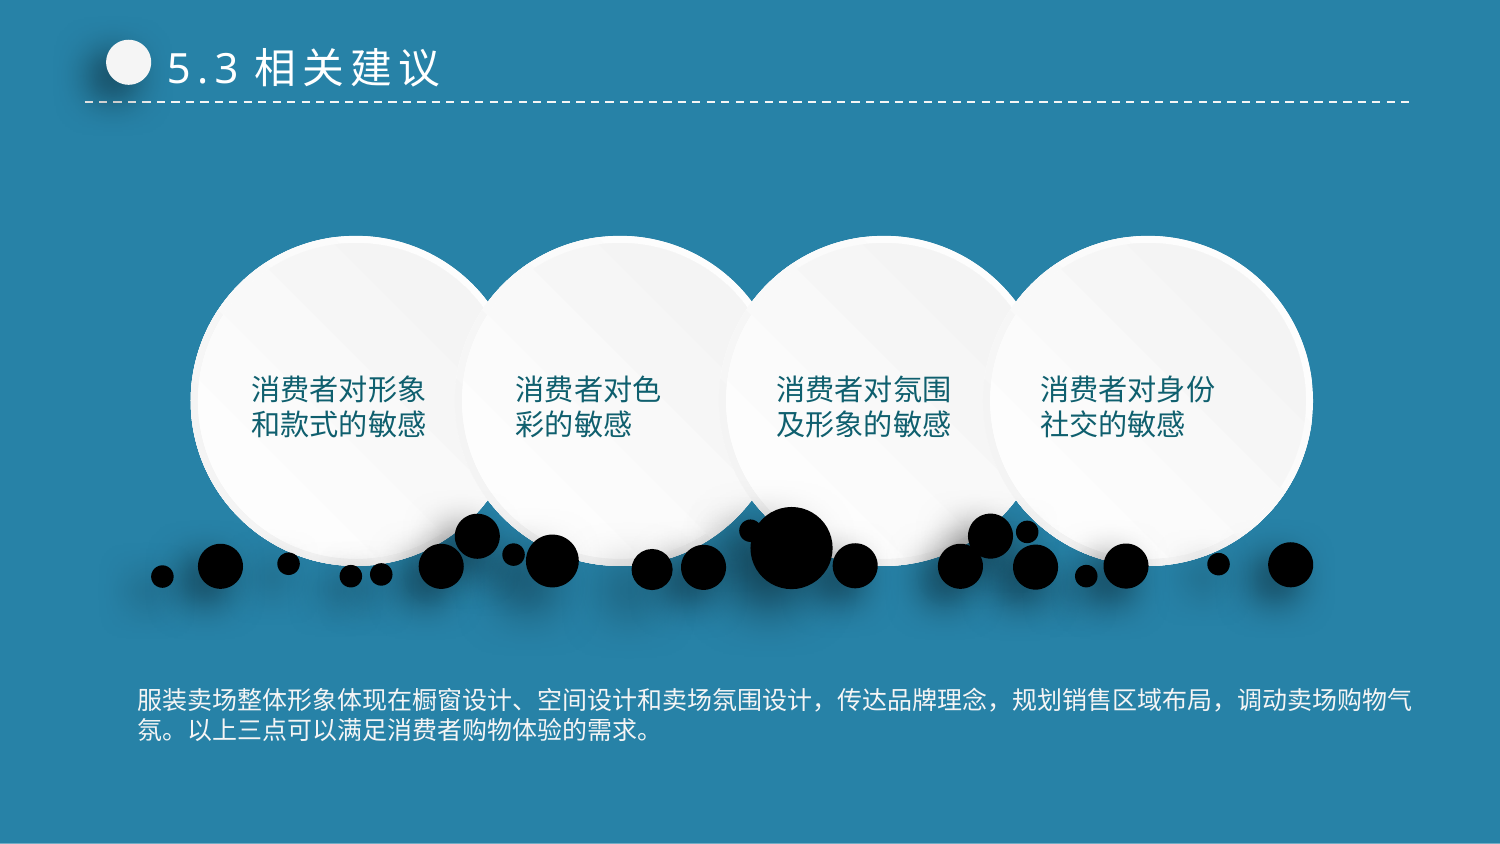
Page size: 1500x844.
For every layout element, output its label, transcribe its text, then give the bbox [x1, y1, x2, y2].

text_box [982, 235, 1314, 566]
text_box [1206, 566, 1228, 577]
text_box [679, 566, 726, 591]
text_box 5.3相关建议 [151, 33, 456, 99]
text_box [276, 566, 301, 577]
text_box [338, 566, 364, 589]
text_box 服装卖场整体形象体现在橱窗设计、空间设计和卖场氛围设计，传达品牌理念，规划销售区域布局，调动卖场购物气 氛。以上三点可以满足消费者购物体验的需求。 [122, 677, 1428, 752]
text_box [525, 566, 580, 589]
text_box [454, 235, 718, 566]
text_box [1020, 581, 1036, 591]
text_box [756, 566, 793, 591]
text_box [105, 38, 151, 86]
text_box [831, 566, 879, 590]
text_box [630, 566, 641, 588]
text_box [150, 564, 175, 589]
text_box [1267, 561, 1315, 589]
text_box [718, 235, 982, 566]
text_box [190, 235, 454, 566]
text_box [196, 566, 241, 590]
text_box [368, 566, 394, 587]
text_box [1102, 566, 1150, 590]
